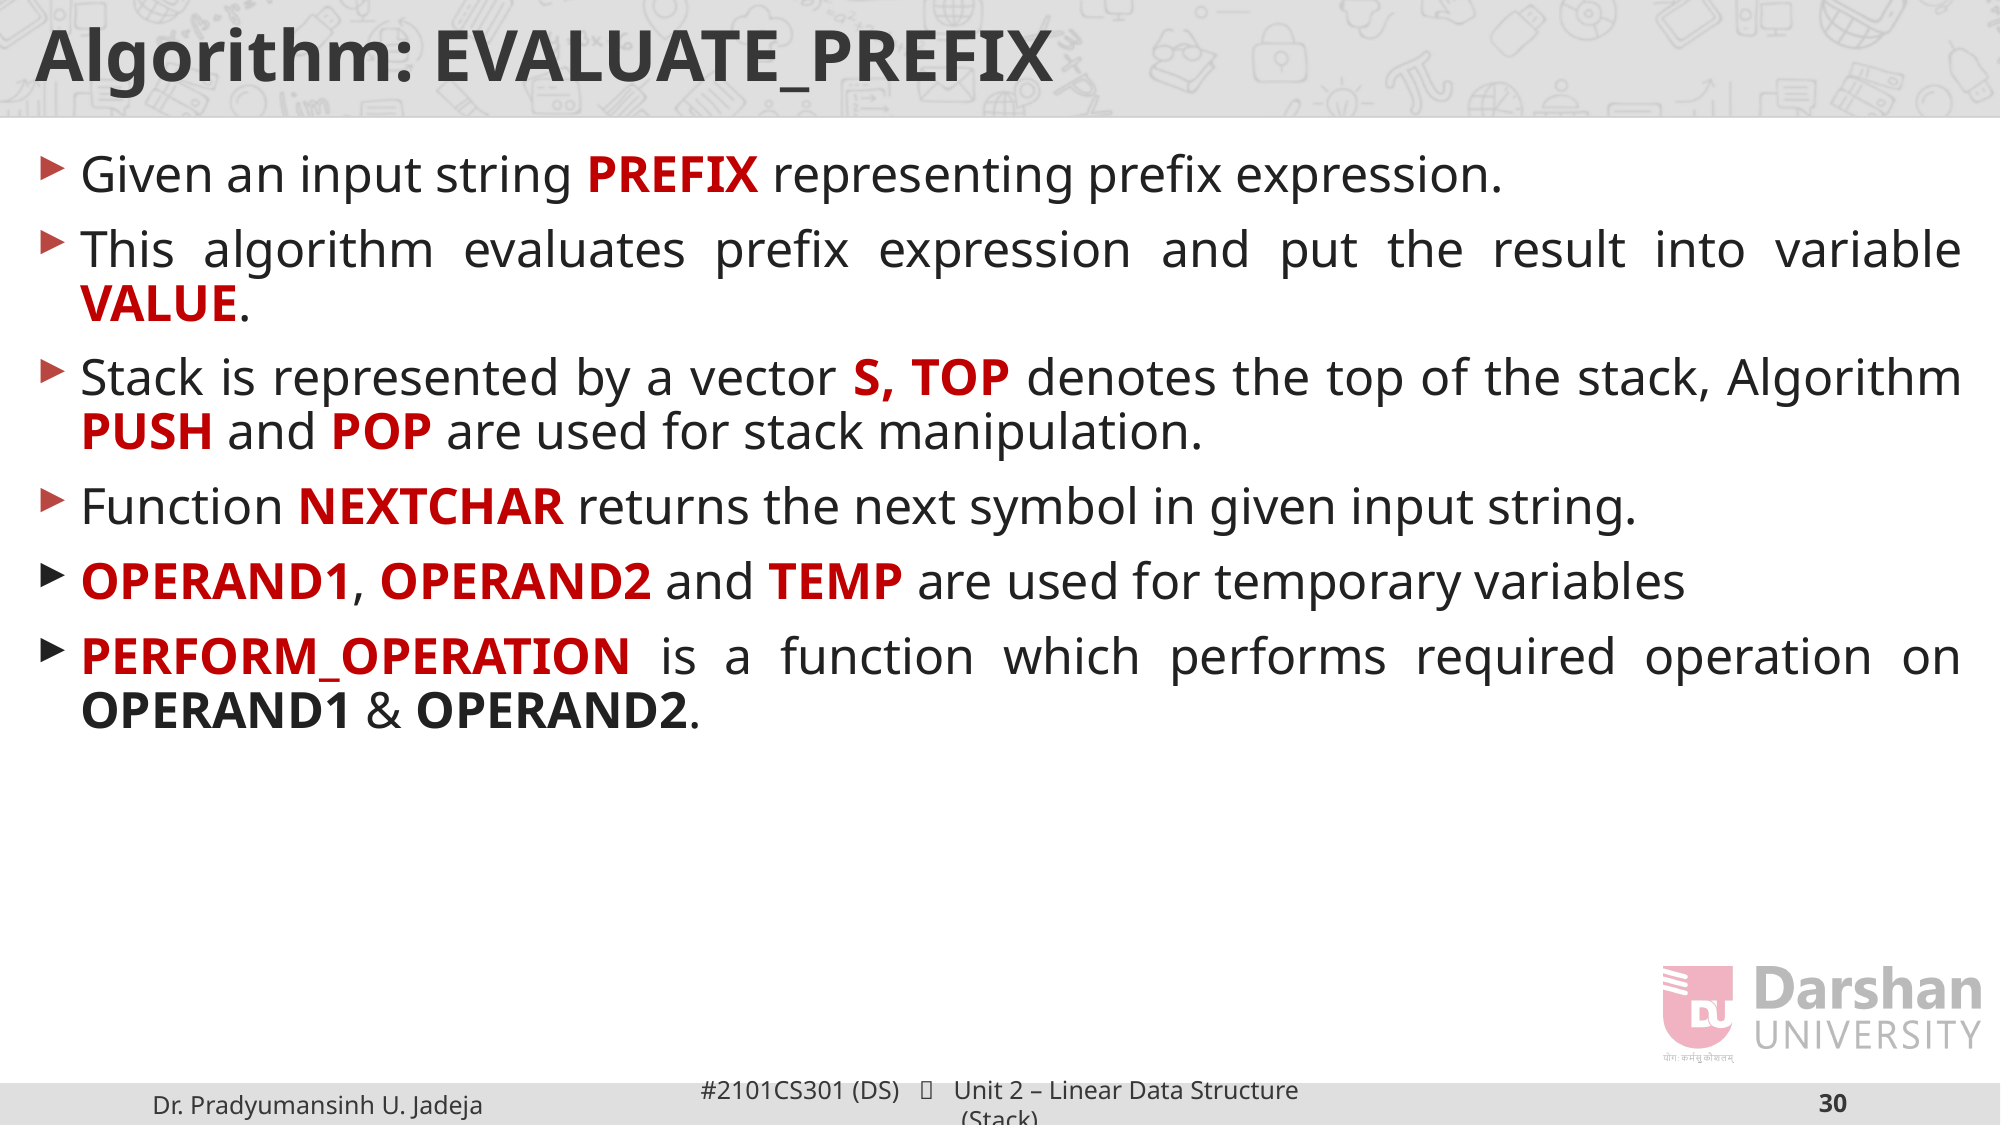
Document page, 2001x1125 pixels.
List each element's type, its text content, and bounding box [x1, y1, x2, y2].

title Algorithm: EVALUATE_PREFIX [0, 0, 2000, 117]
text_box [1663, 966, 1981, 1063]
list Given an input string PREFIX representing prefix expression. This algorithm evaluates prefix expression and put the result into variable VALUE. Stack is represented by a vector S, TOP denotes the top of the stack, Algorithm PUSH and POP are used for stack manipulation. Function NEXTCHAR returns the next symbol in given input string. OPERAND1, OPERAND2 and TEMP are used for temporary variables PERFORM_OPERATION is a function which performs required operation on OPERAND1 & OPERAND2. [21, 141, 1979, 1059]
